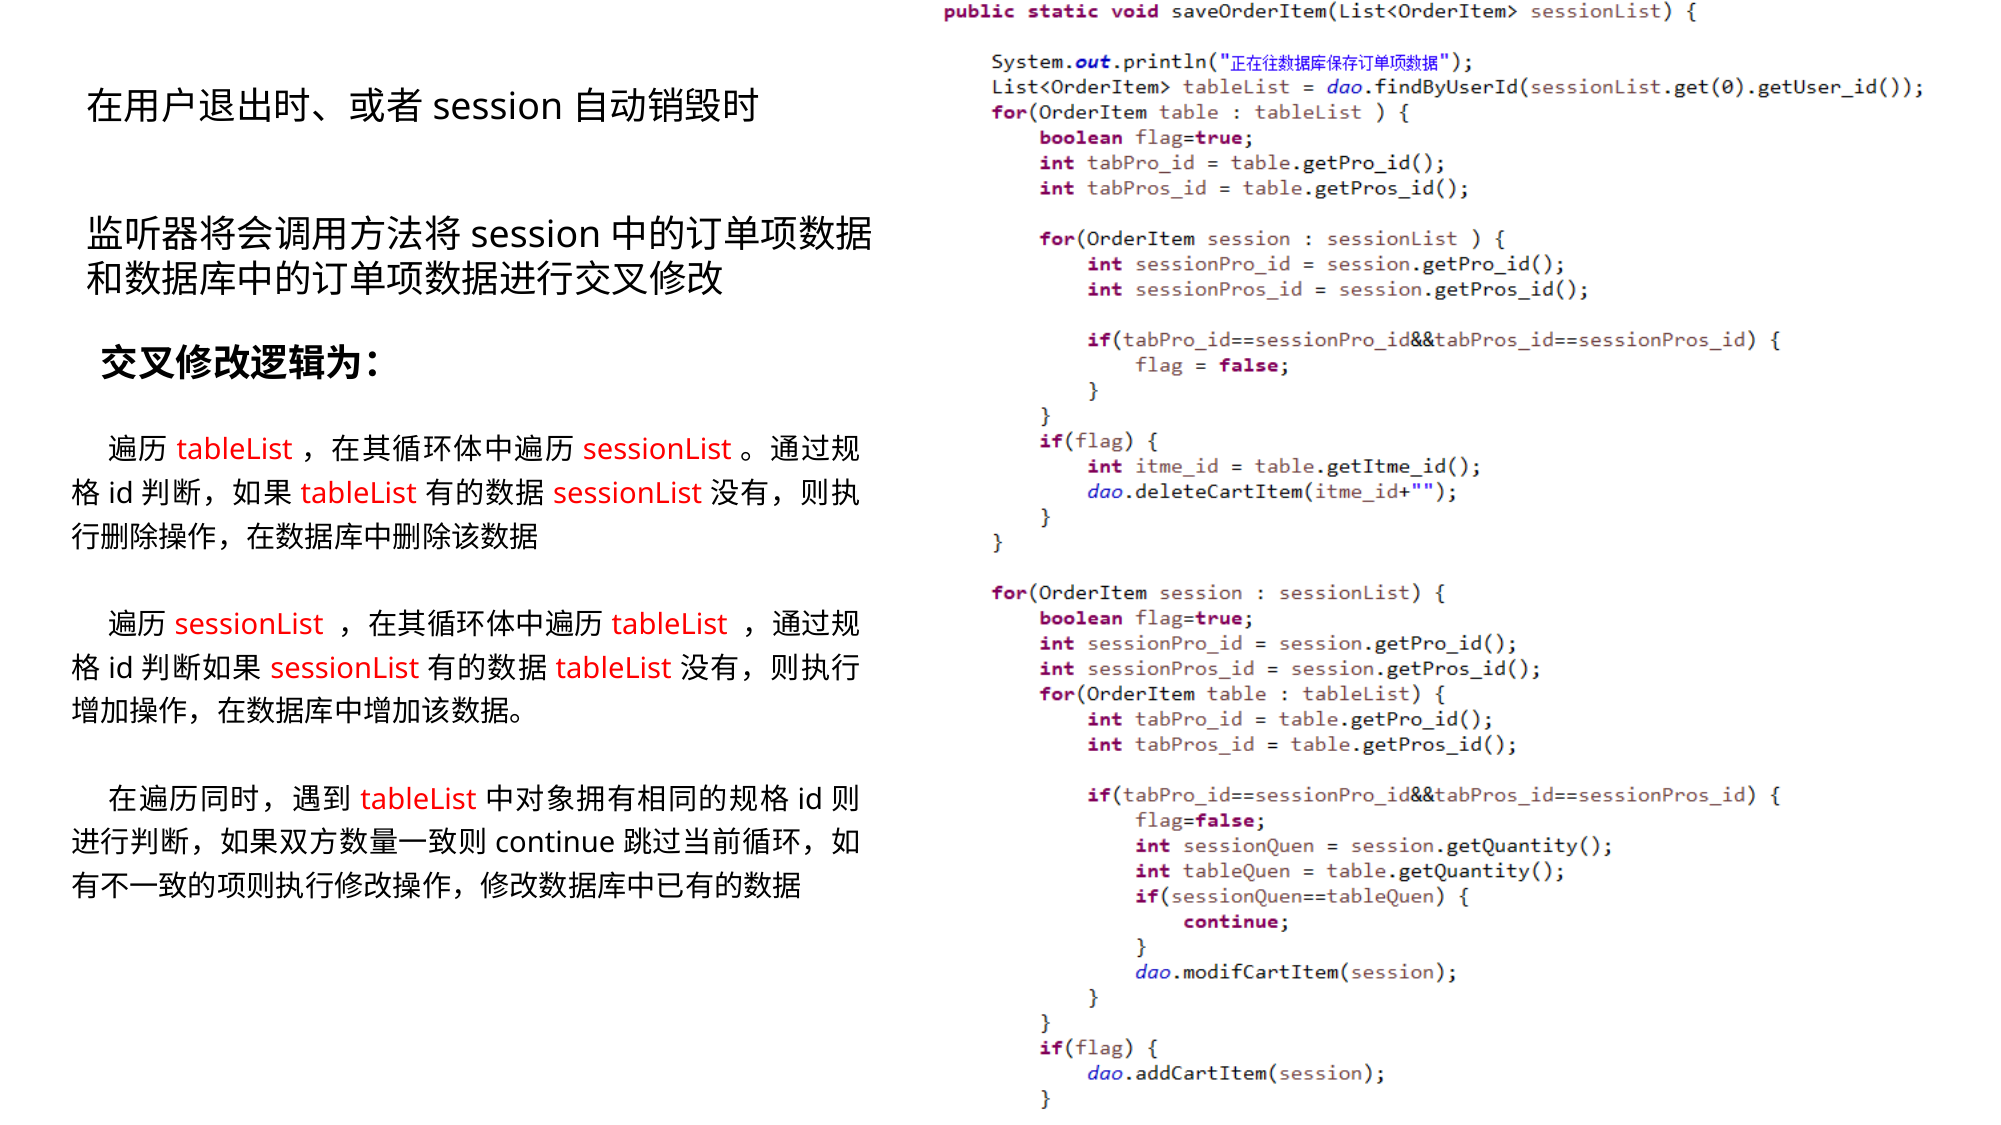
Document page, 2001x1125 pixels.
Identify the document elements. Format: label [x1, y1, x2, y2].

text_box [56, 74, 876, 913]
picture [936, 0, 1944, 1125]
